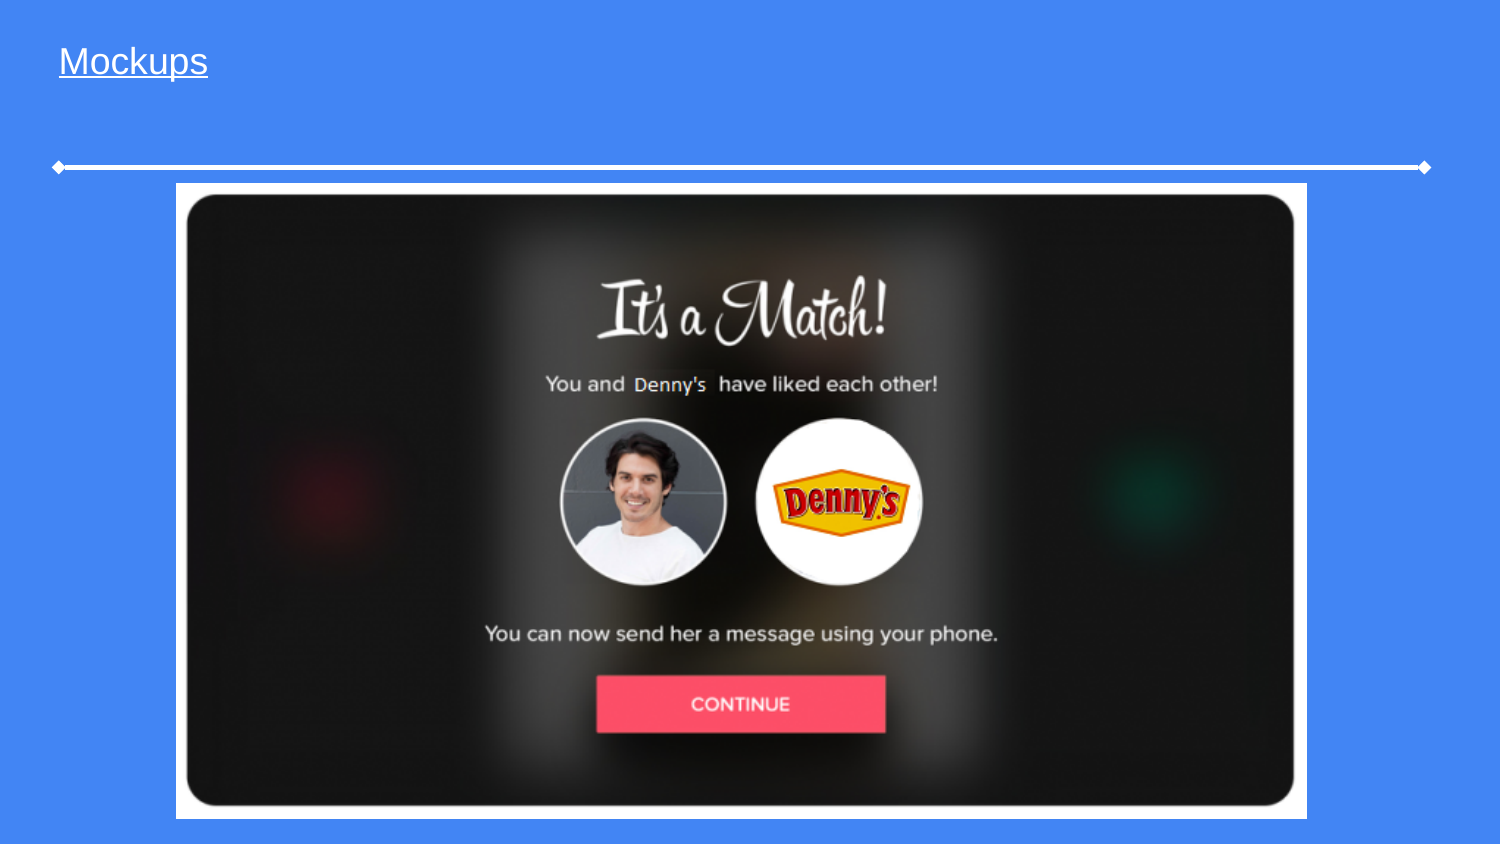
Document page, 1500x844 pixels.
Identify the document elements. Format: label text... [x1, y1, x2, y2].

picture [176, 182, 1307, 820]
text_box Mockups [43, 21, 522, 92]
